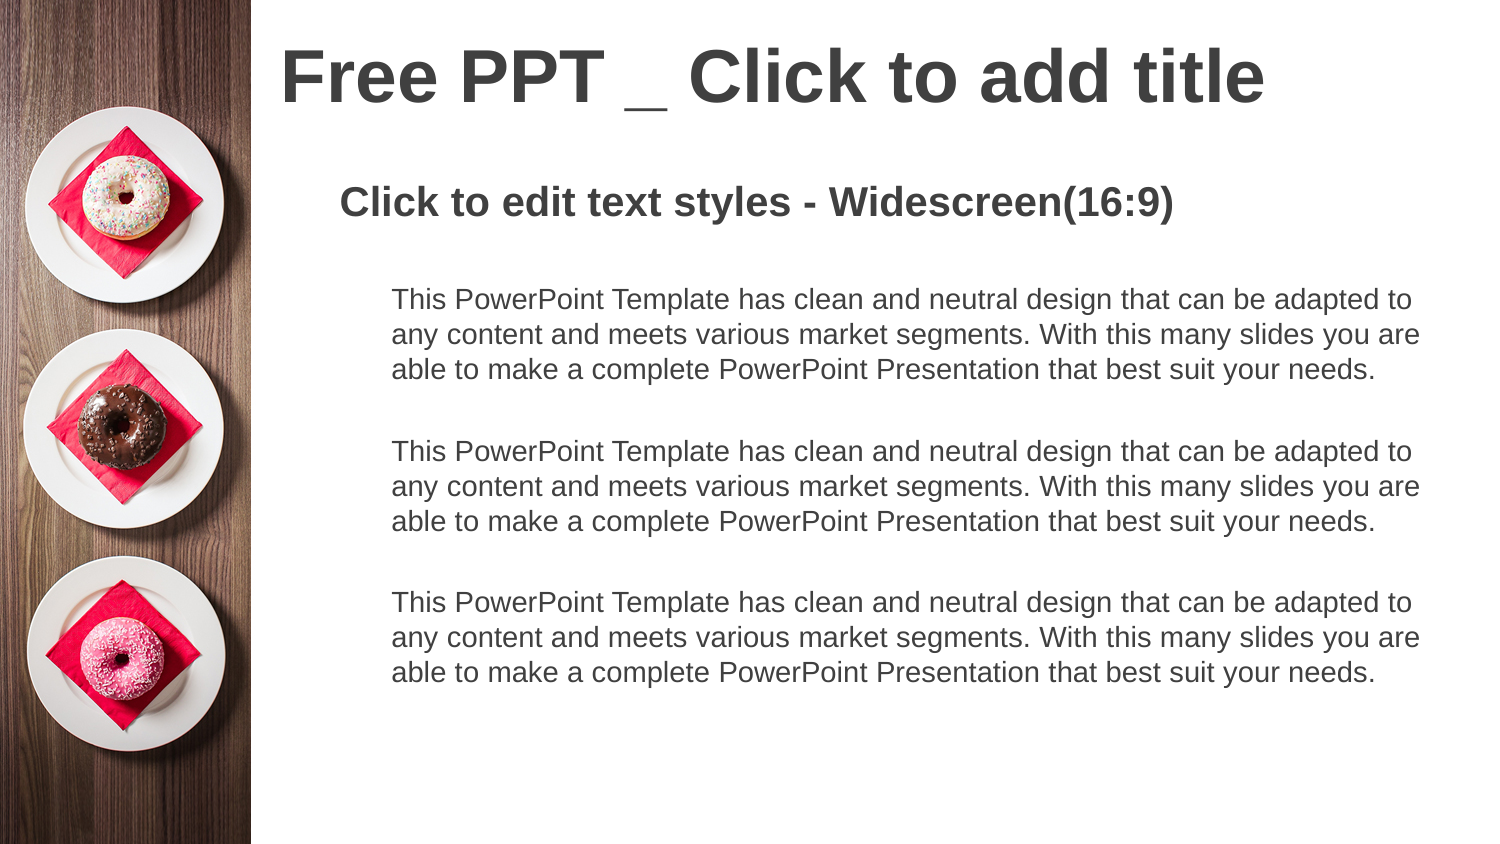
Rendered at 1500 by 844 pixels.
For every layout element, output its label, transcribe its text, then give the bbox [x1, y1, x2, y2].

picture [0, 0, 1500, 844]
list Click to edit text styles - Widescreen(16:9) [324, 161, 1459, 238]
list This PowerPoint Template has clean and neutral design that can be adapted to any content and meets various market segments. With this many slides you are able to make a complete PowerPoint Presentation that best suit your needs. This PowerPoint Template has clean and neutral design that can be adapted to any content and meets various market segments. With this many slides you are able to make a complete PowerPoint Presentation that best suit your needs. This PowerPoint Template has clean and neutral design that can be adapted to any content and meets various market segments. With this many slides you are able to make a complete PowerPoint Presentation that best suit your needs. [326, 273, 1461, 765]
title Free PPT _ Click to add title [265, 0, 1500, 146]
